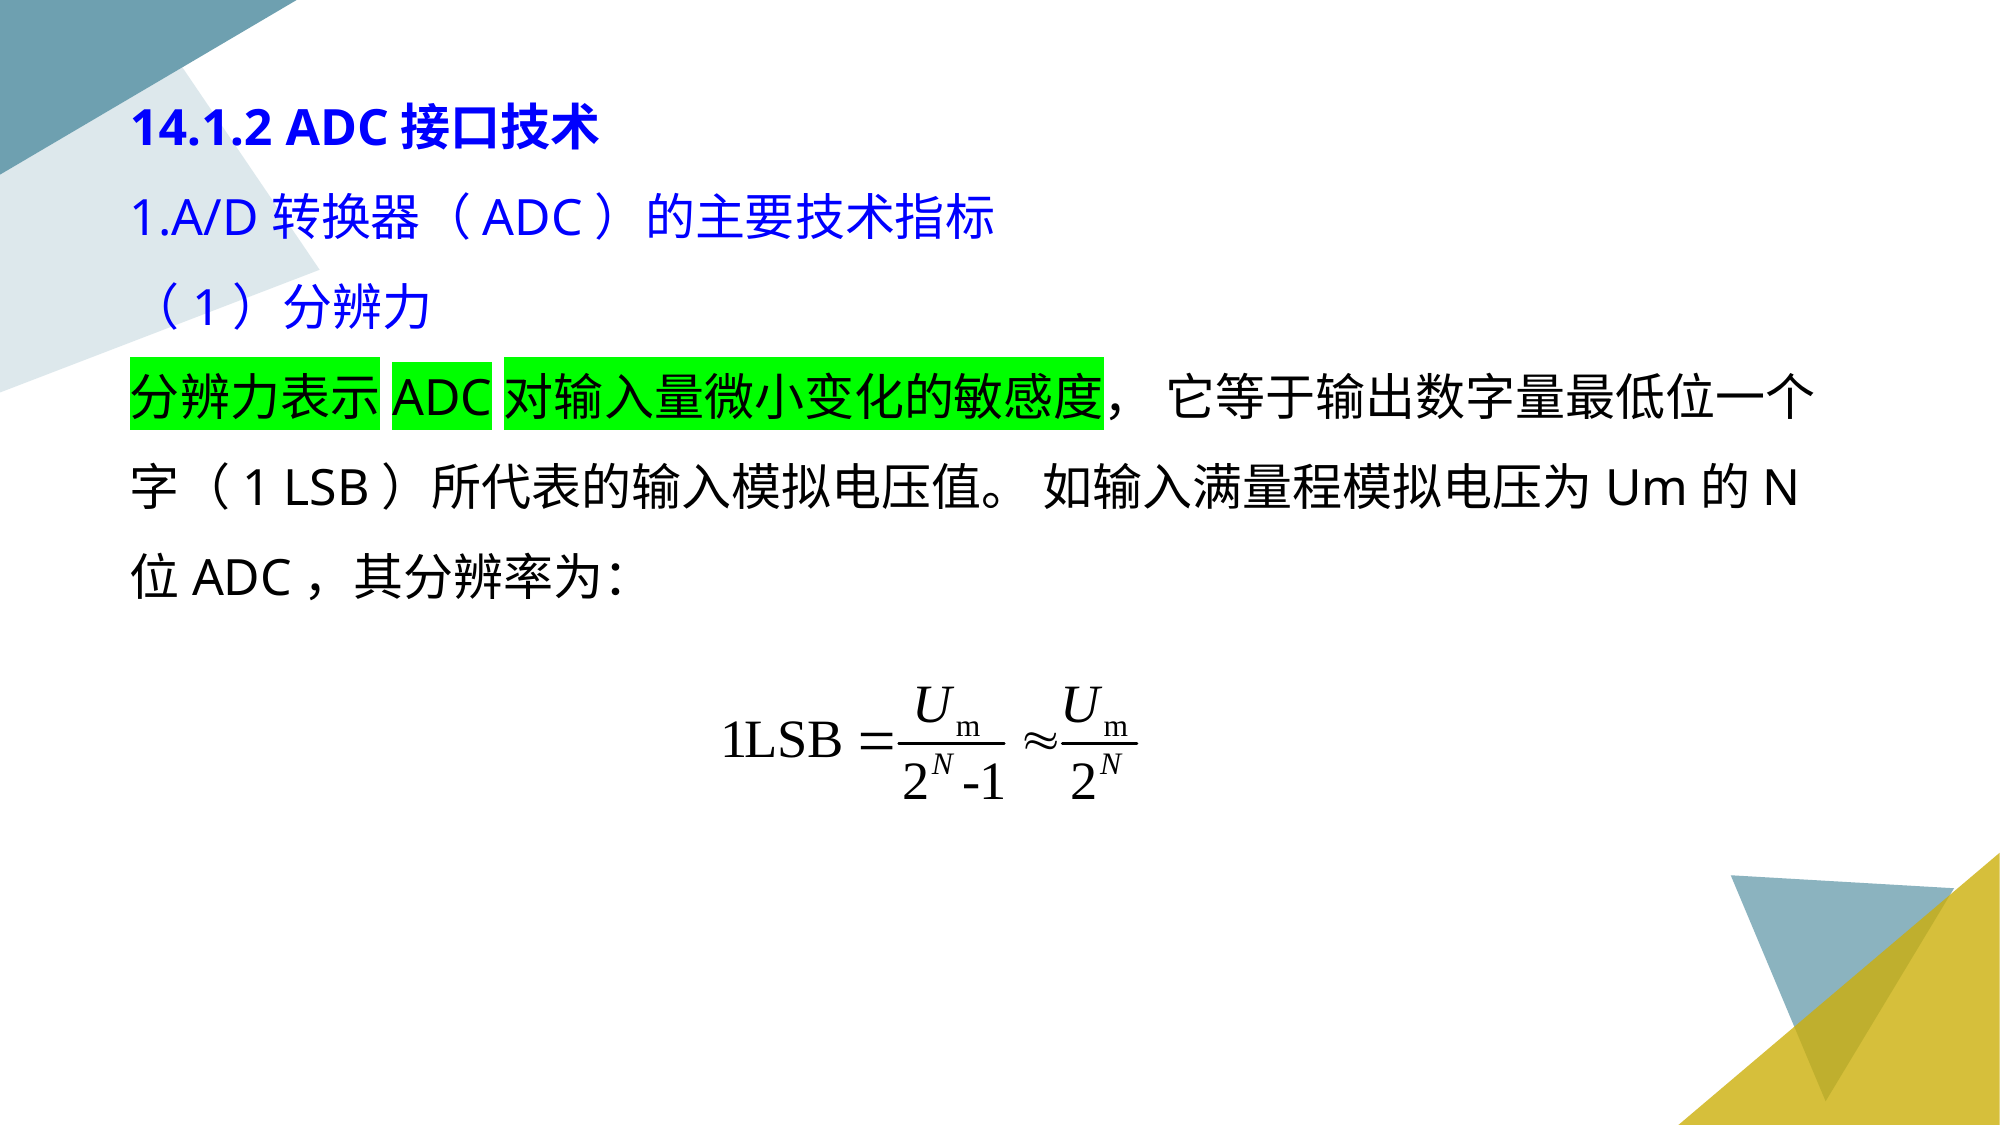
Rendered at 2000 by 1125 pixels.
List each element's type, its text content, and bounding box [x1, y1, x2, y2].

text_box 14.1.2 ADC接口技术 1.A/D转换器（ADC）的主要技术指标 （1）分辨力 分辨力表示ADC对输入量微小变化的敏感度， 它等于输出数字量最低位一个字（1 LSB）所代表的输入模拟电压值。 如输入满量程模拟电压为Um的N位ADC，其分辨率为： [115, 57, 1834, 973]
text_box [718, 671, 1150, 811]
